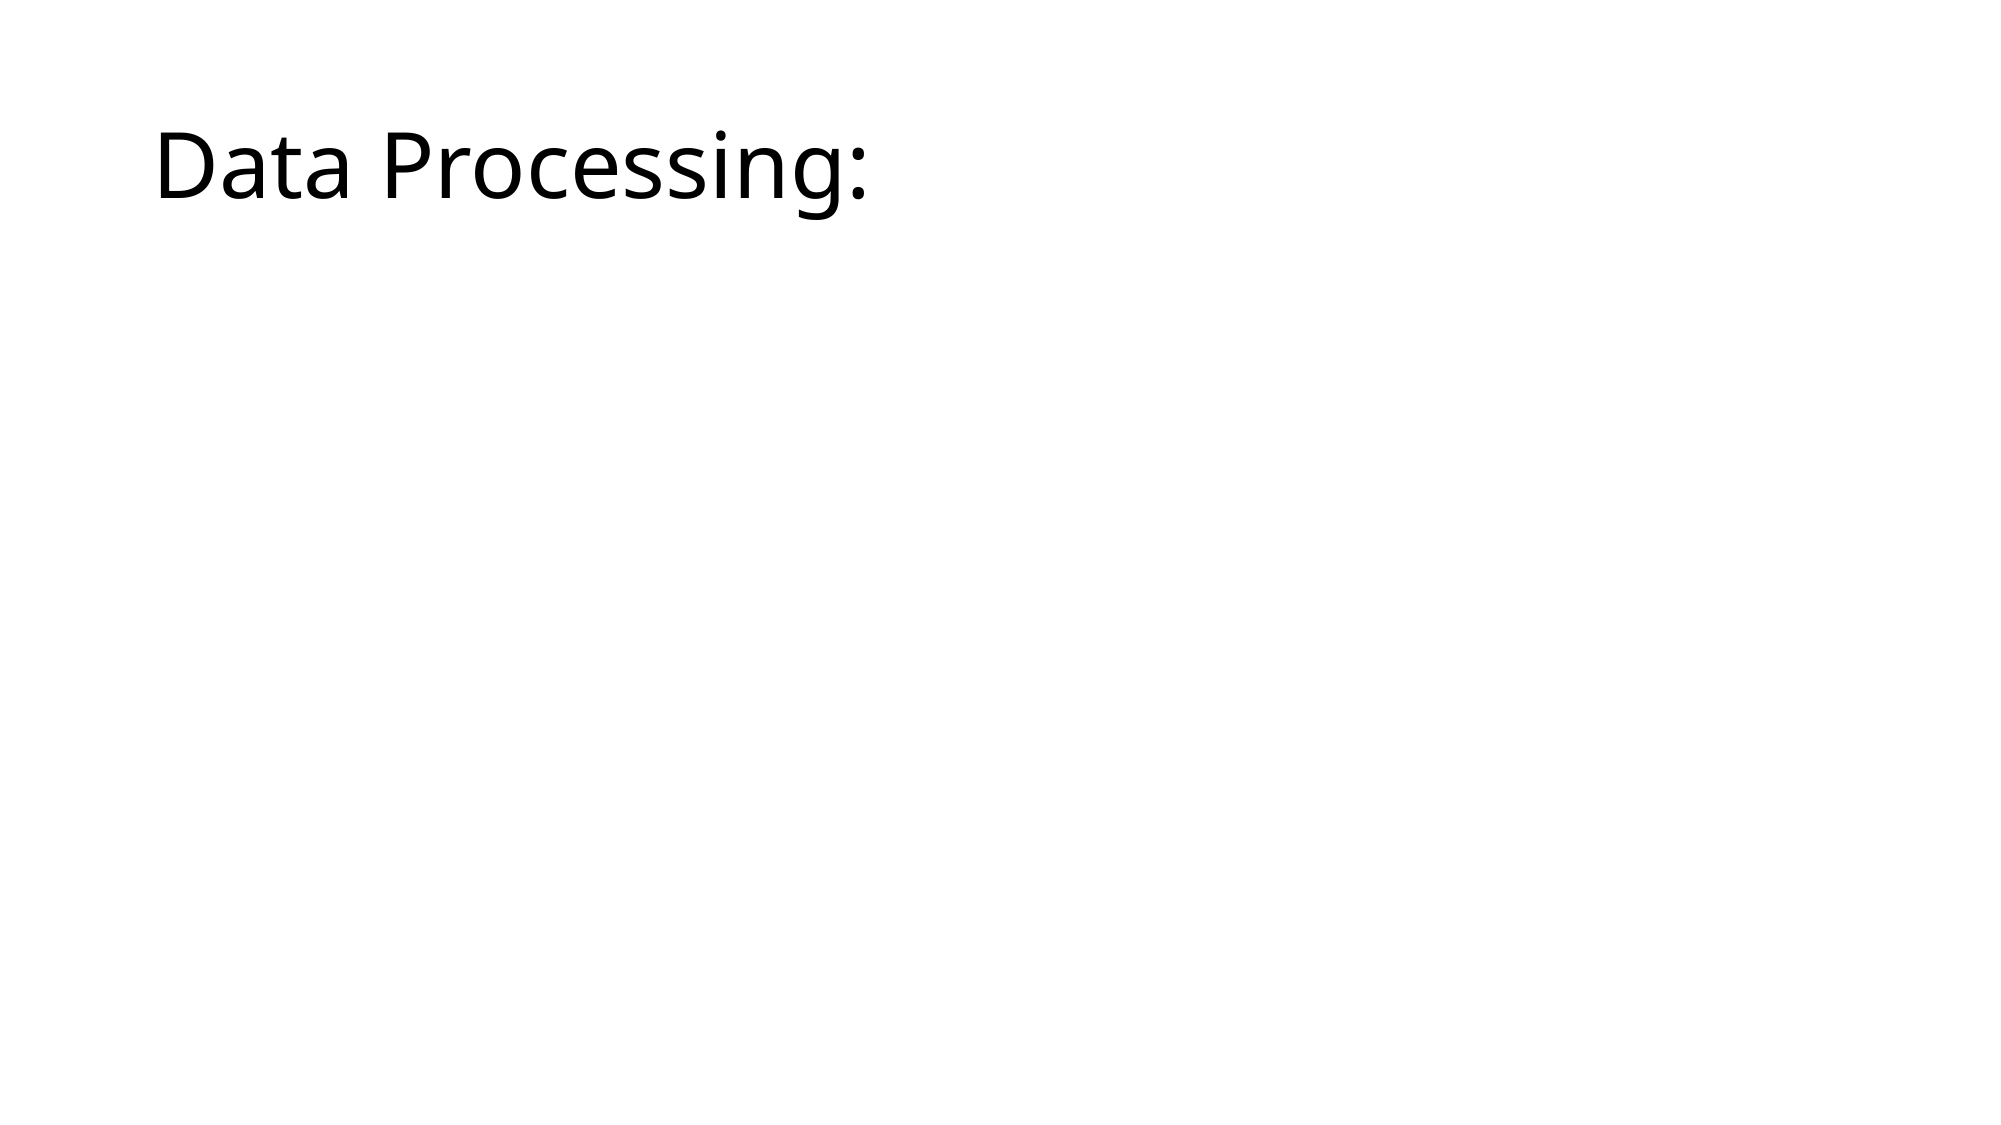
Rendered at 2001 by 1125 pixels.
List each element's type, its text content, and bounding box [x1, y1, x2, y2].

title Data Processing: [137, 59, 1863, 278]
